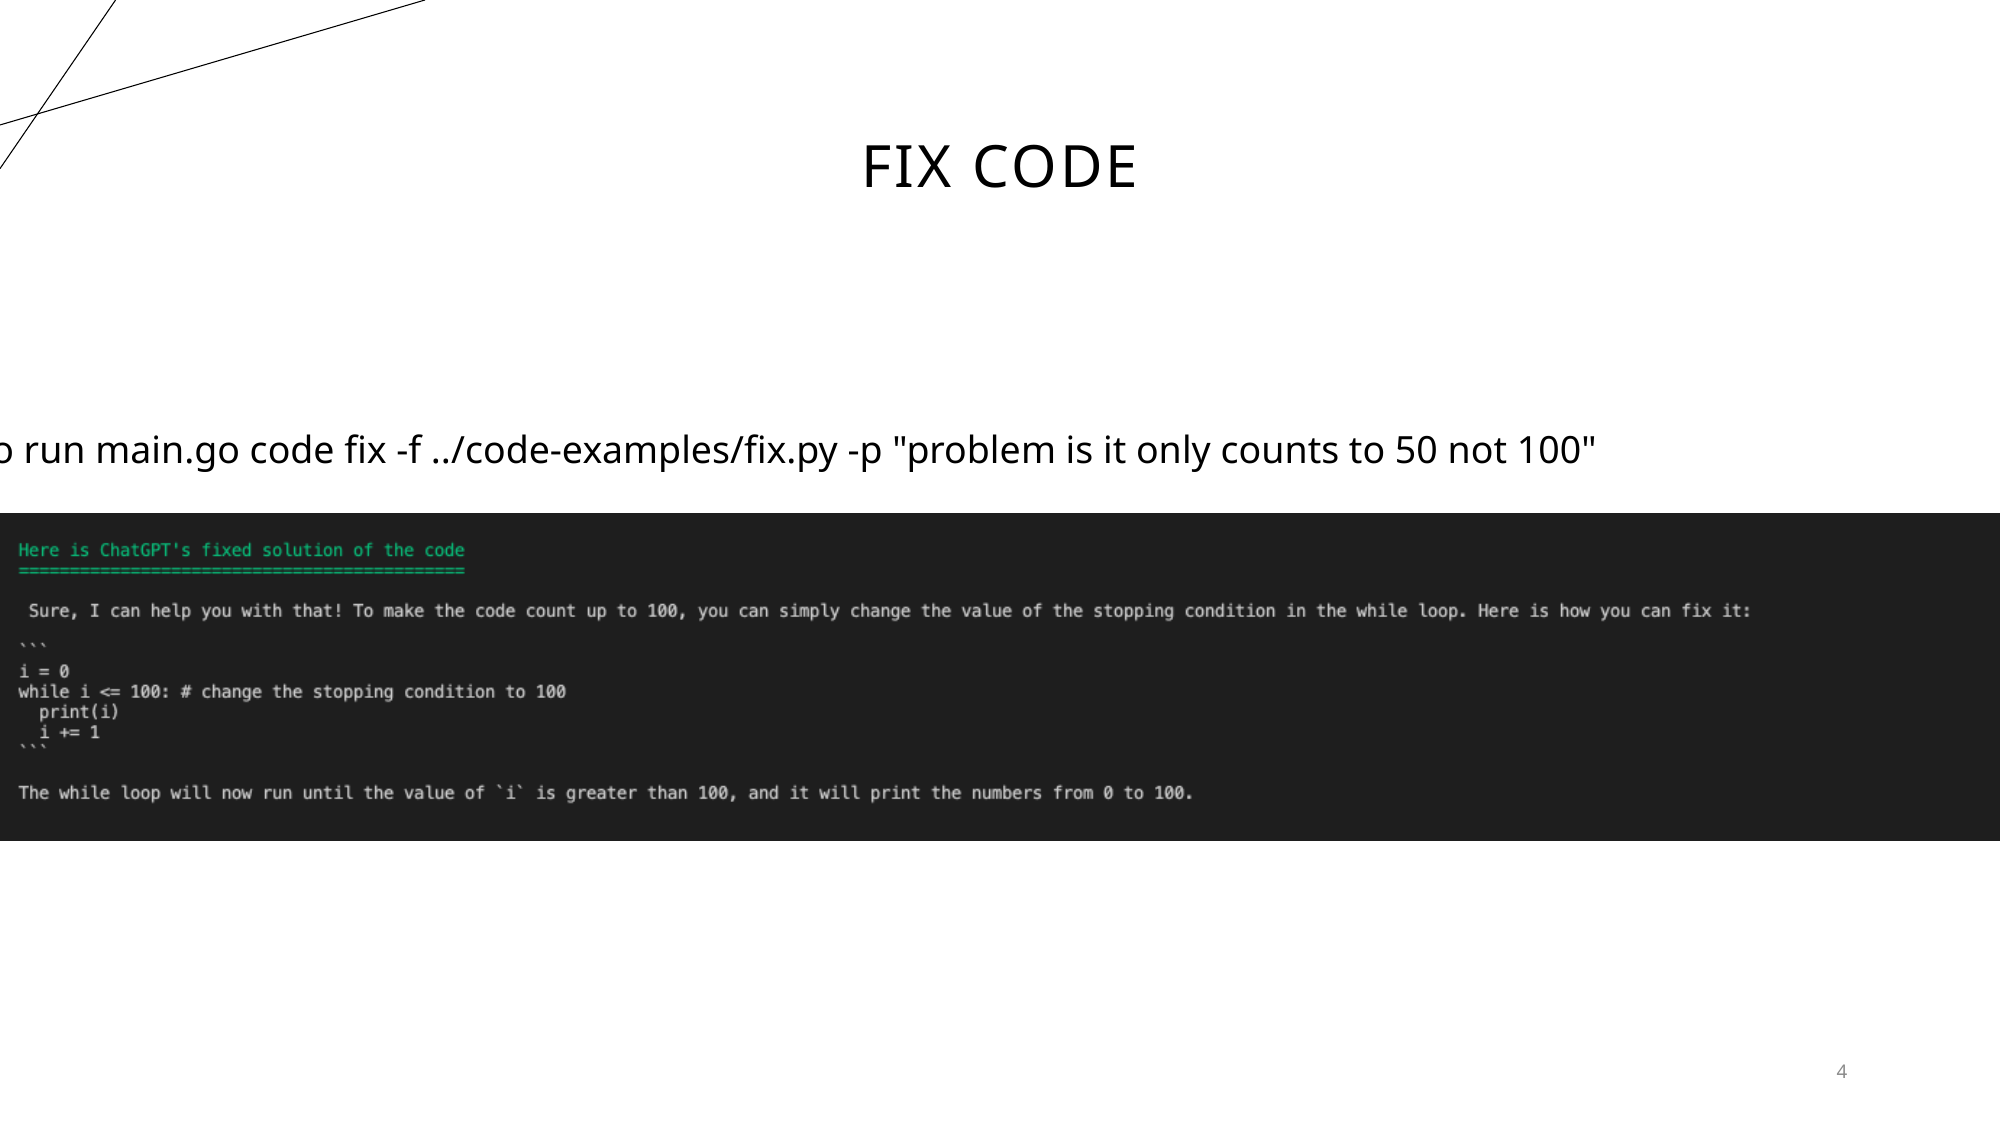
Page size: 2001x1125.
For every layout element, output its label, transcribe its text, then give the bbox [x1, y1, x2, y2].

slide_number 4 [1412, 1042, 1863, 1103]
picture [0, 513, 2000, 841]
title Fix Code [137, 59, 1863, 278]
text_box go run main.go code fix -f ../code-examples/fix.py -p "problem is it only counts to 50 not 100" [0, 418, 1613, 479]
